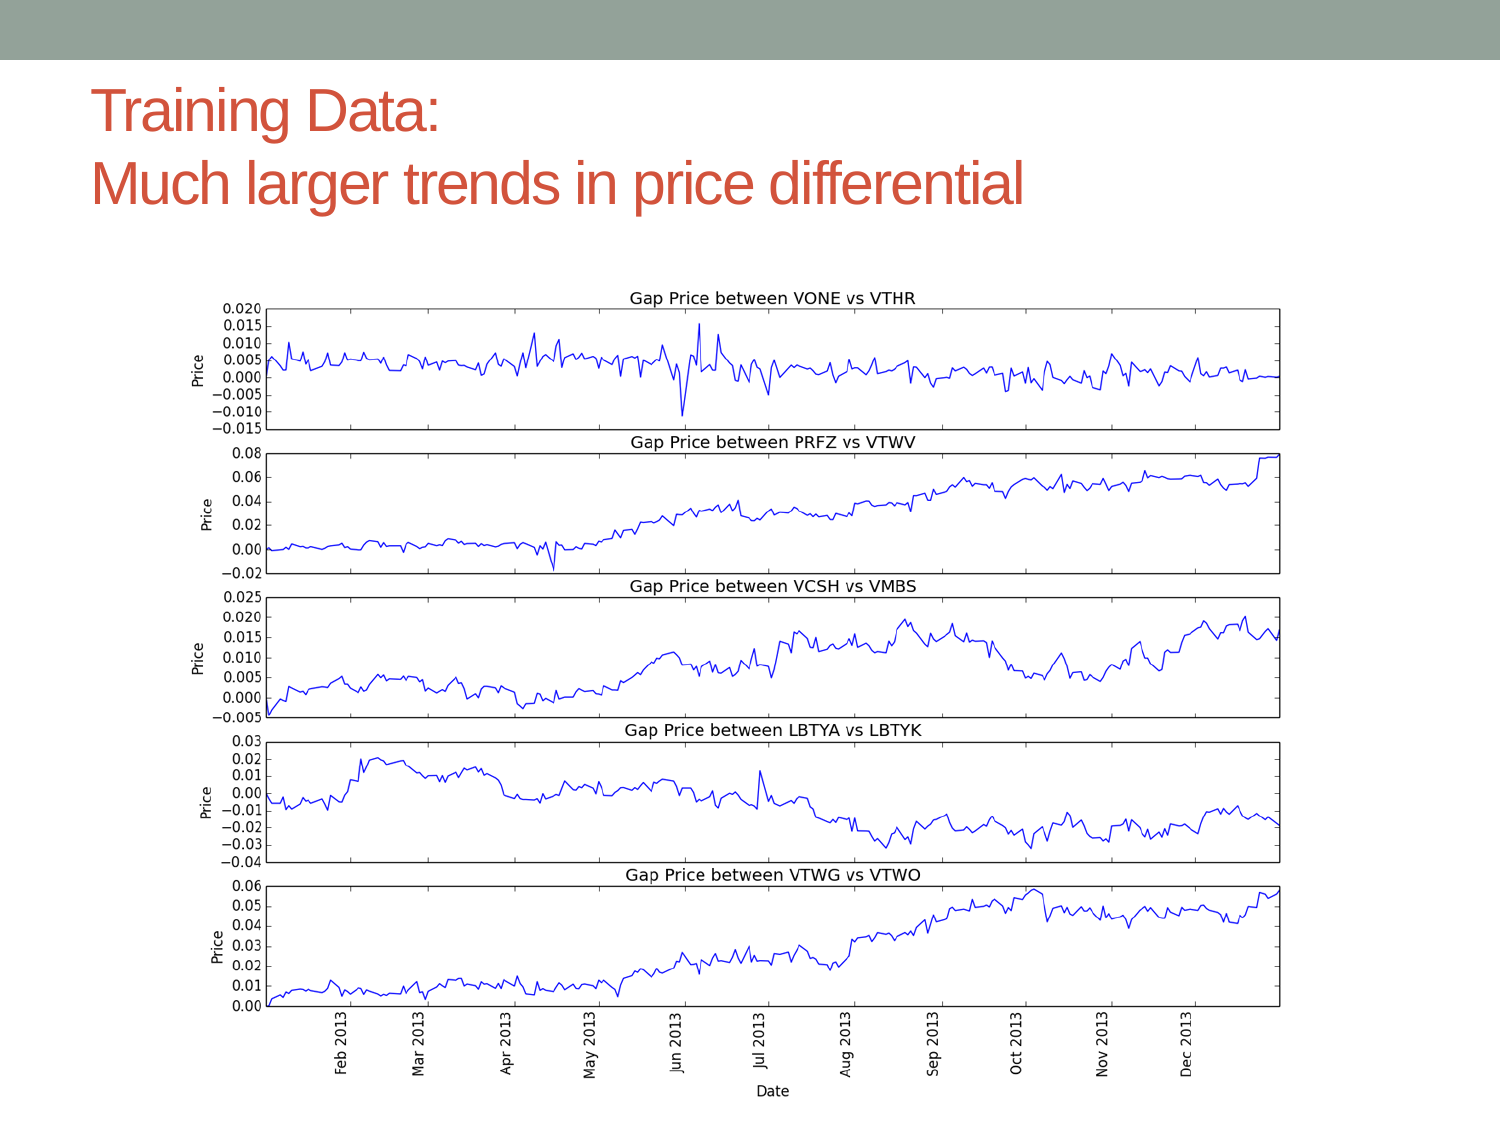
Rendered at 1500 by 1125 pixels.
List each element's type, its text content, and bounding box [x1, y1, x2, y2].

title Training Data: Much larger trends in price differential [75, 62, 1425, 225]
picture [162, 258, 1338, 1121]
